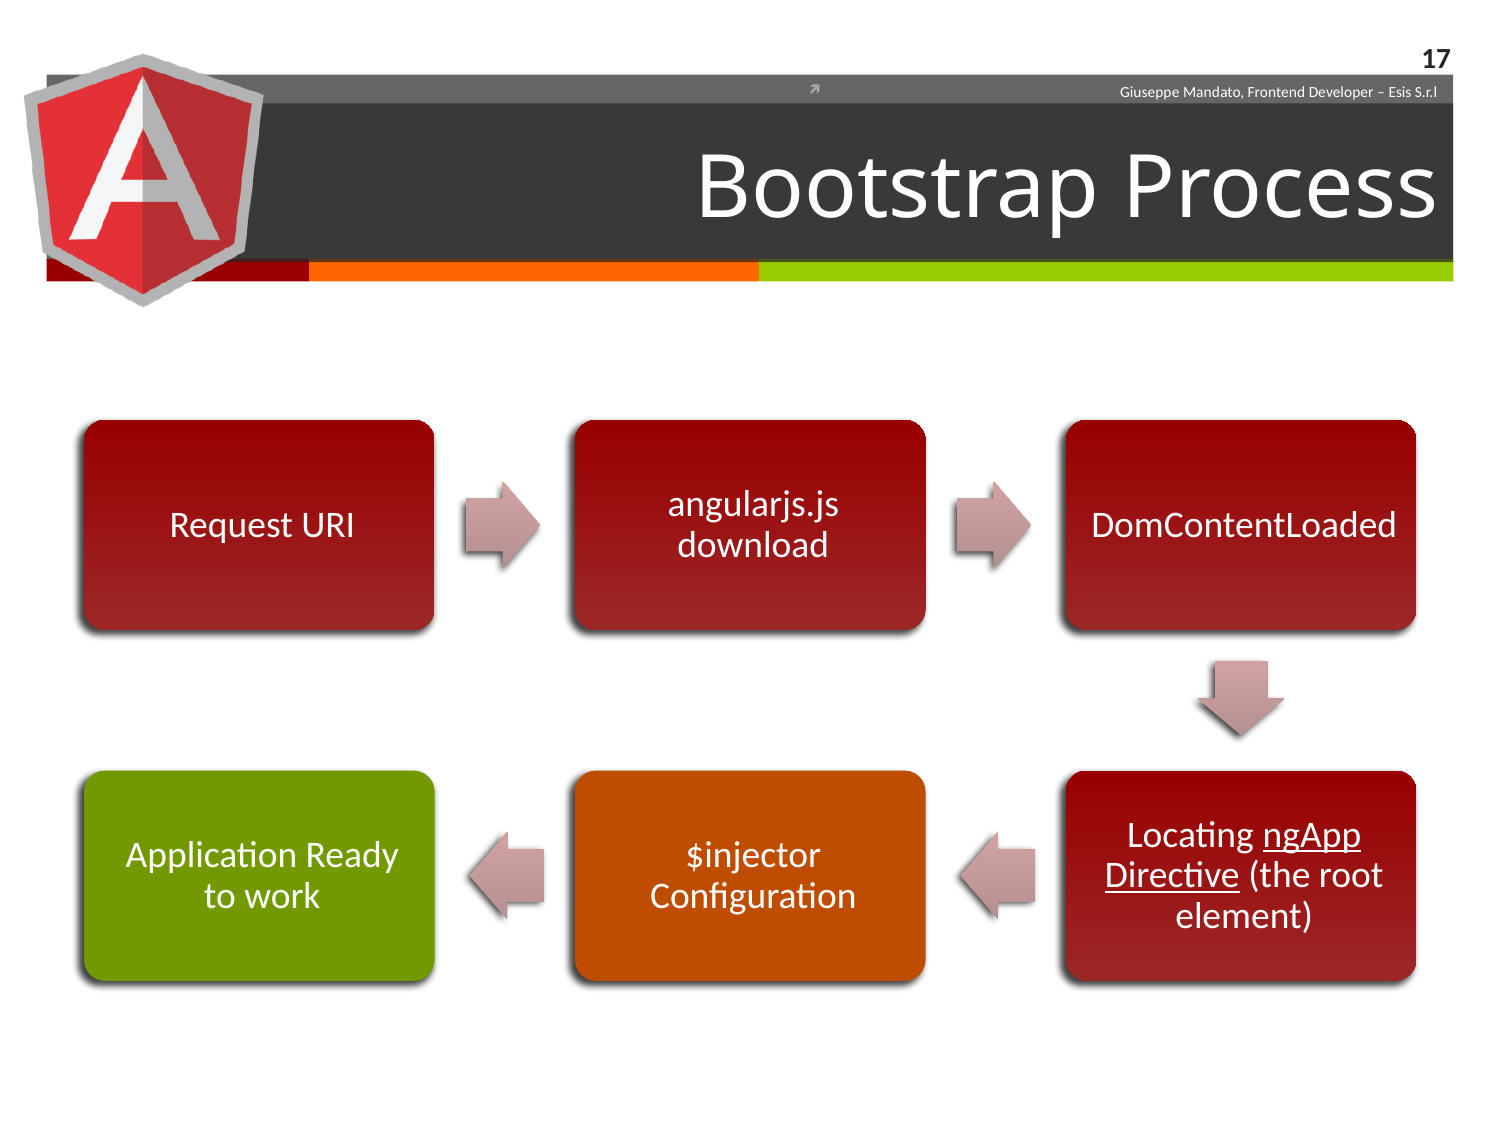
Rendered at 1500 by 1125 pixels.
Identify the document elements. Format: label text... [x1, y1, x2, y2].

slide_number 17 [1362, 27, 1466, 87]
picture [0, 0, 400, 435]
text_box Giuseppe Mandato, Frontend Developer – Esis S.r.l [757, 74, 1453, 108]
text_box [82, 288, 1419, 1112]
title Bootstrap Process [403, 103, 1454, 263]
